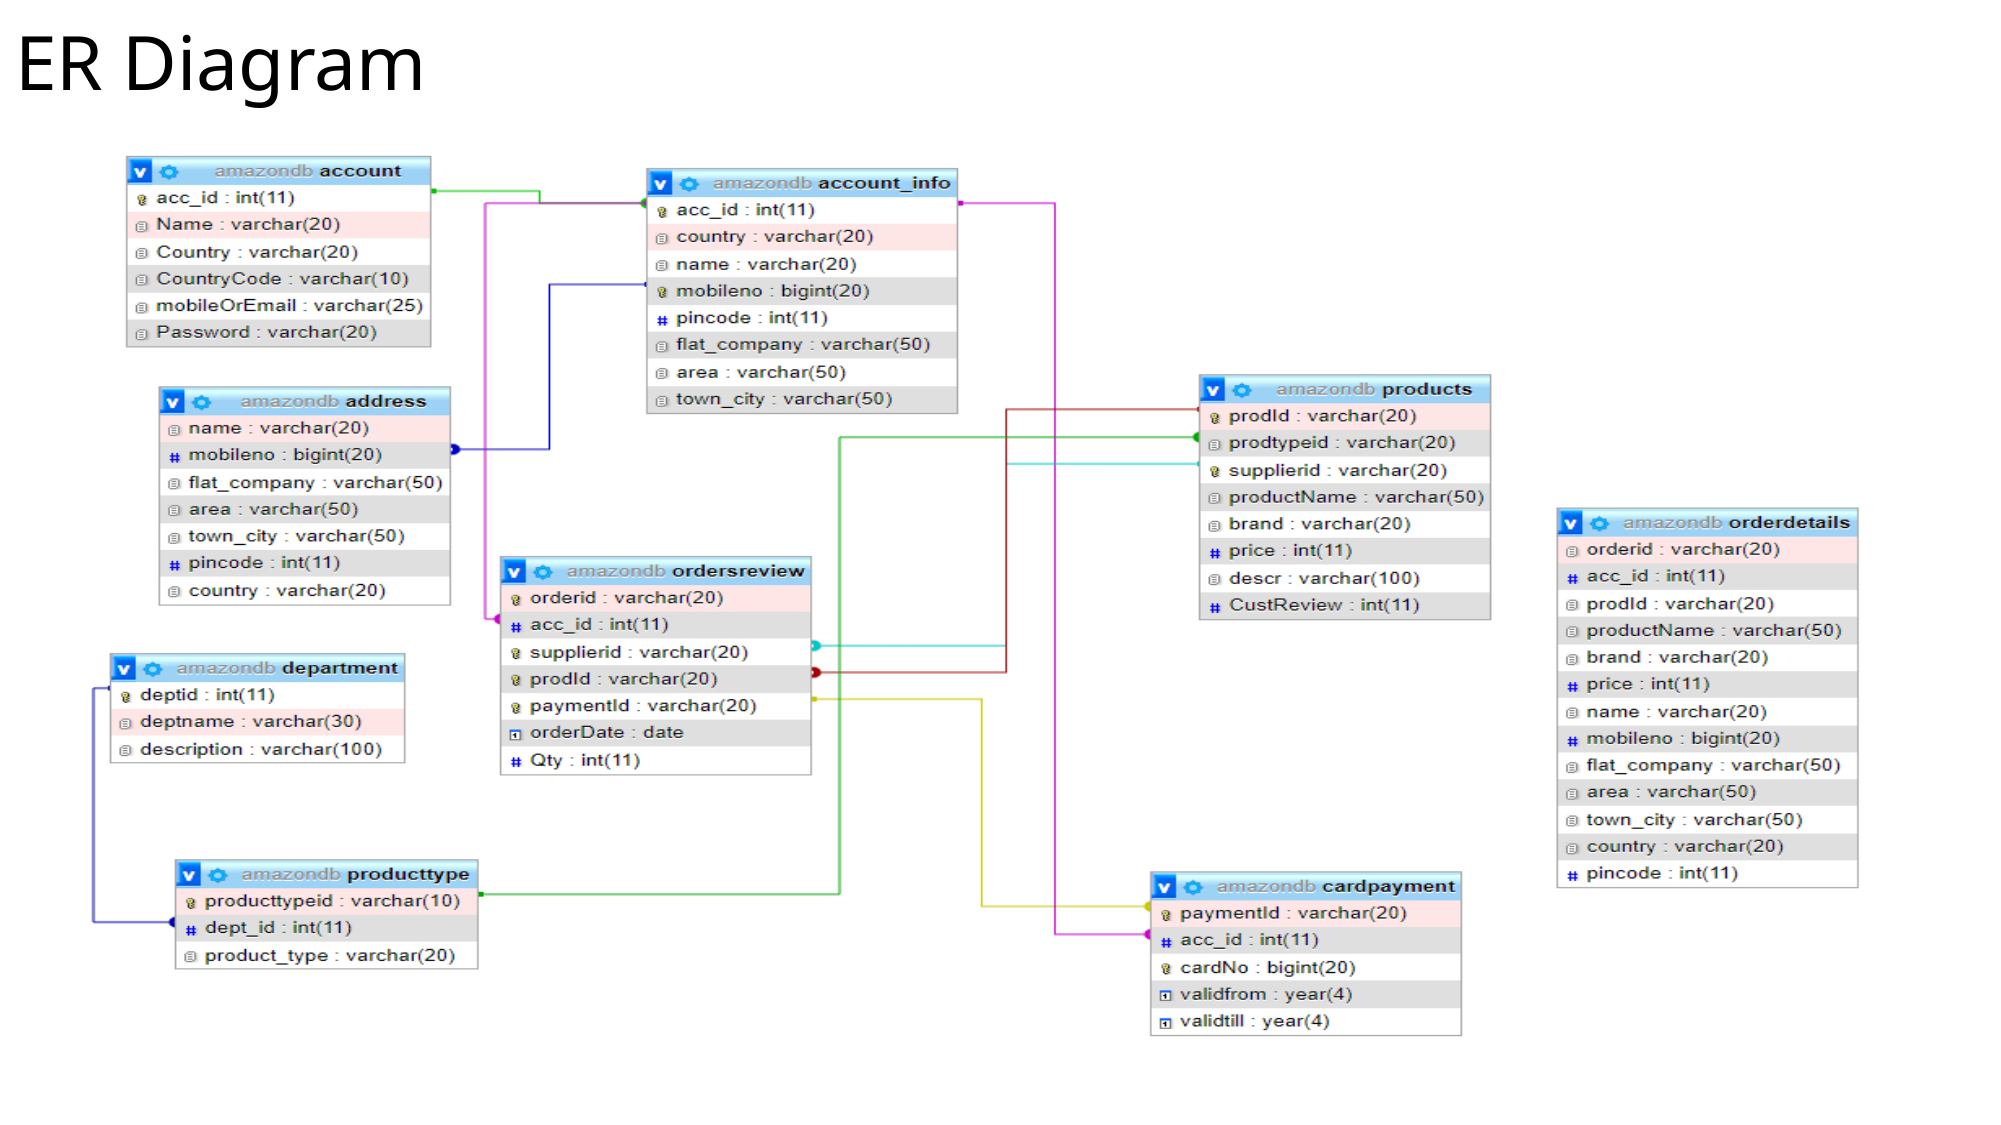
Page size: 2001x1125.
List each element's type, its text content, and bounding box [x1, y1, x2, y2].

title ER Diagram [0, 0, 1725, 136]
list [32, 139, 1967, 1069]
